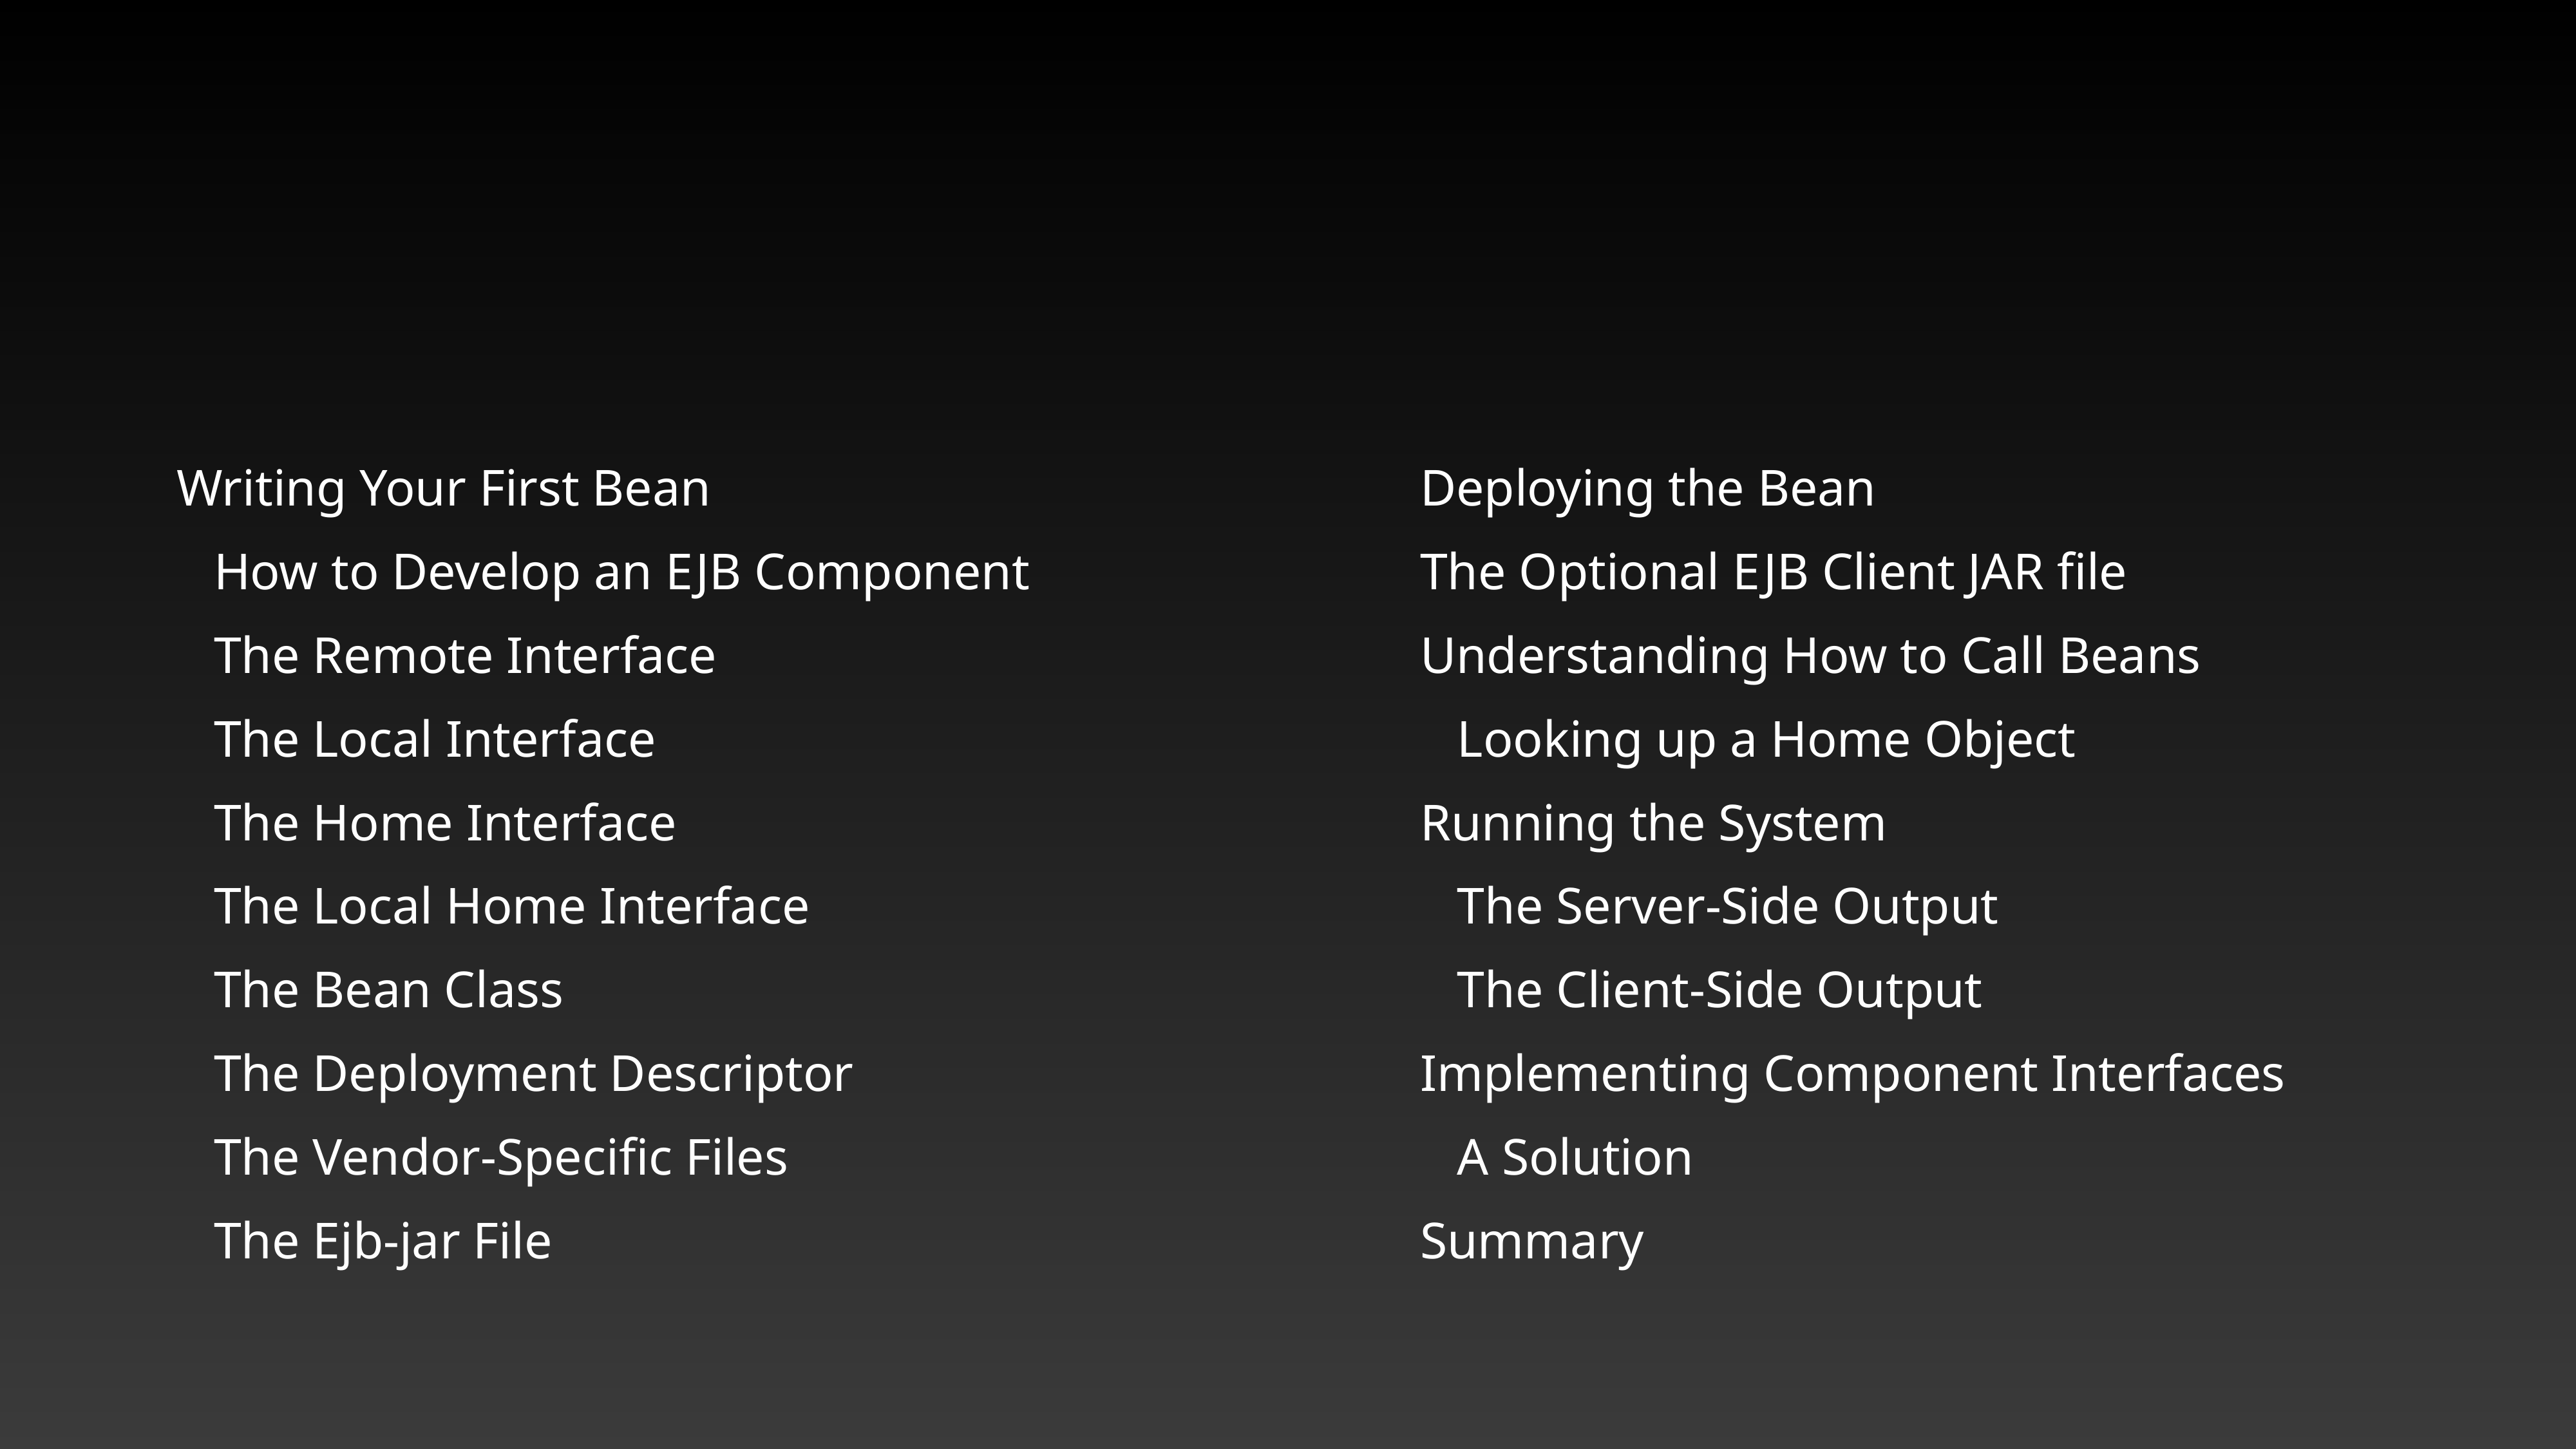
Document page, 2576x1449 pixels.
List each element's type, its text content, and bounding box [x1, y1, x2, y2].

list Writing Your First Bean How to Develop an EJB Component The Remote Interface The Local Interface The Home Interface The Local Home Interface The Bean Class The Deployment Descriptor The Vendor-Specific Files The Ejb-jar File Deploying the Bean The Optional EJB Client JAR file Understanding How to Call Beans Looking up a Home Object Running the System The Server-Side Output The Client-Side Output Implementing Component Interfaces A Solution Summary [133, 450, 2443, 1343]
